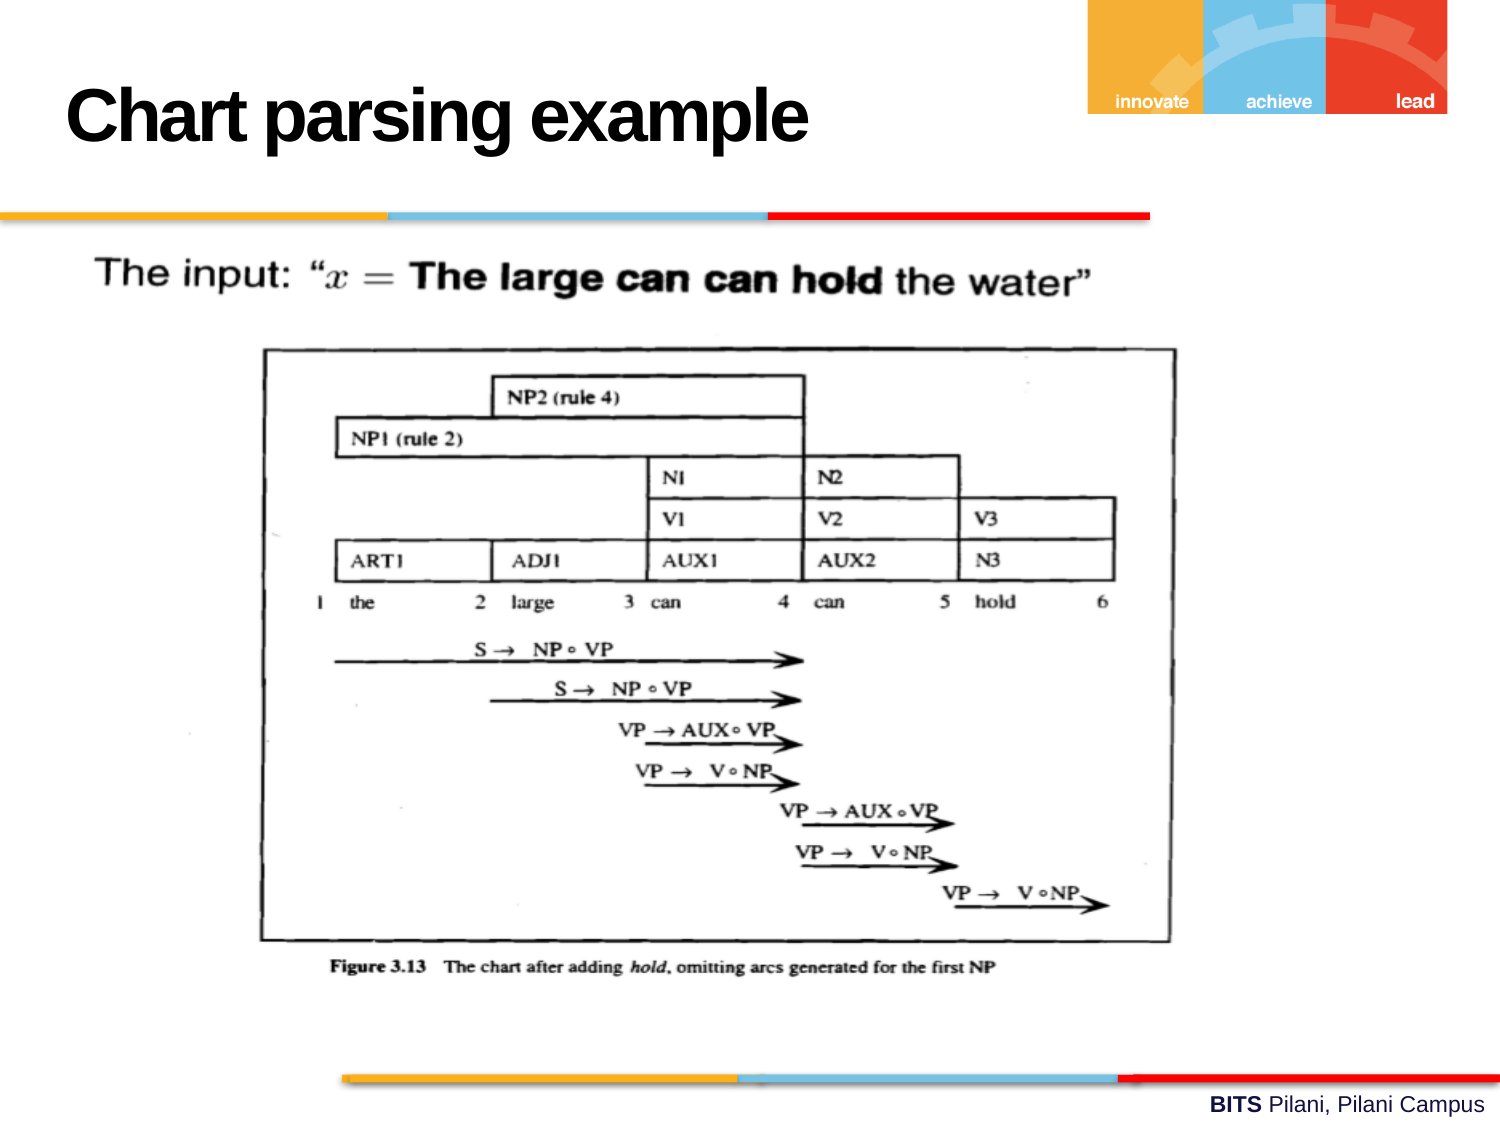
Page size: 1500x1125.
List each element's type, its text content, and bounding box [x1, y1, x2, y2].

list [87, 244, 1195, 988]
picture [1087, 0, 1448, 114]
list Chart parsing example [49, 24, 1088, 213]
